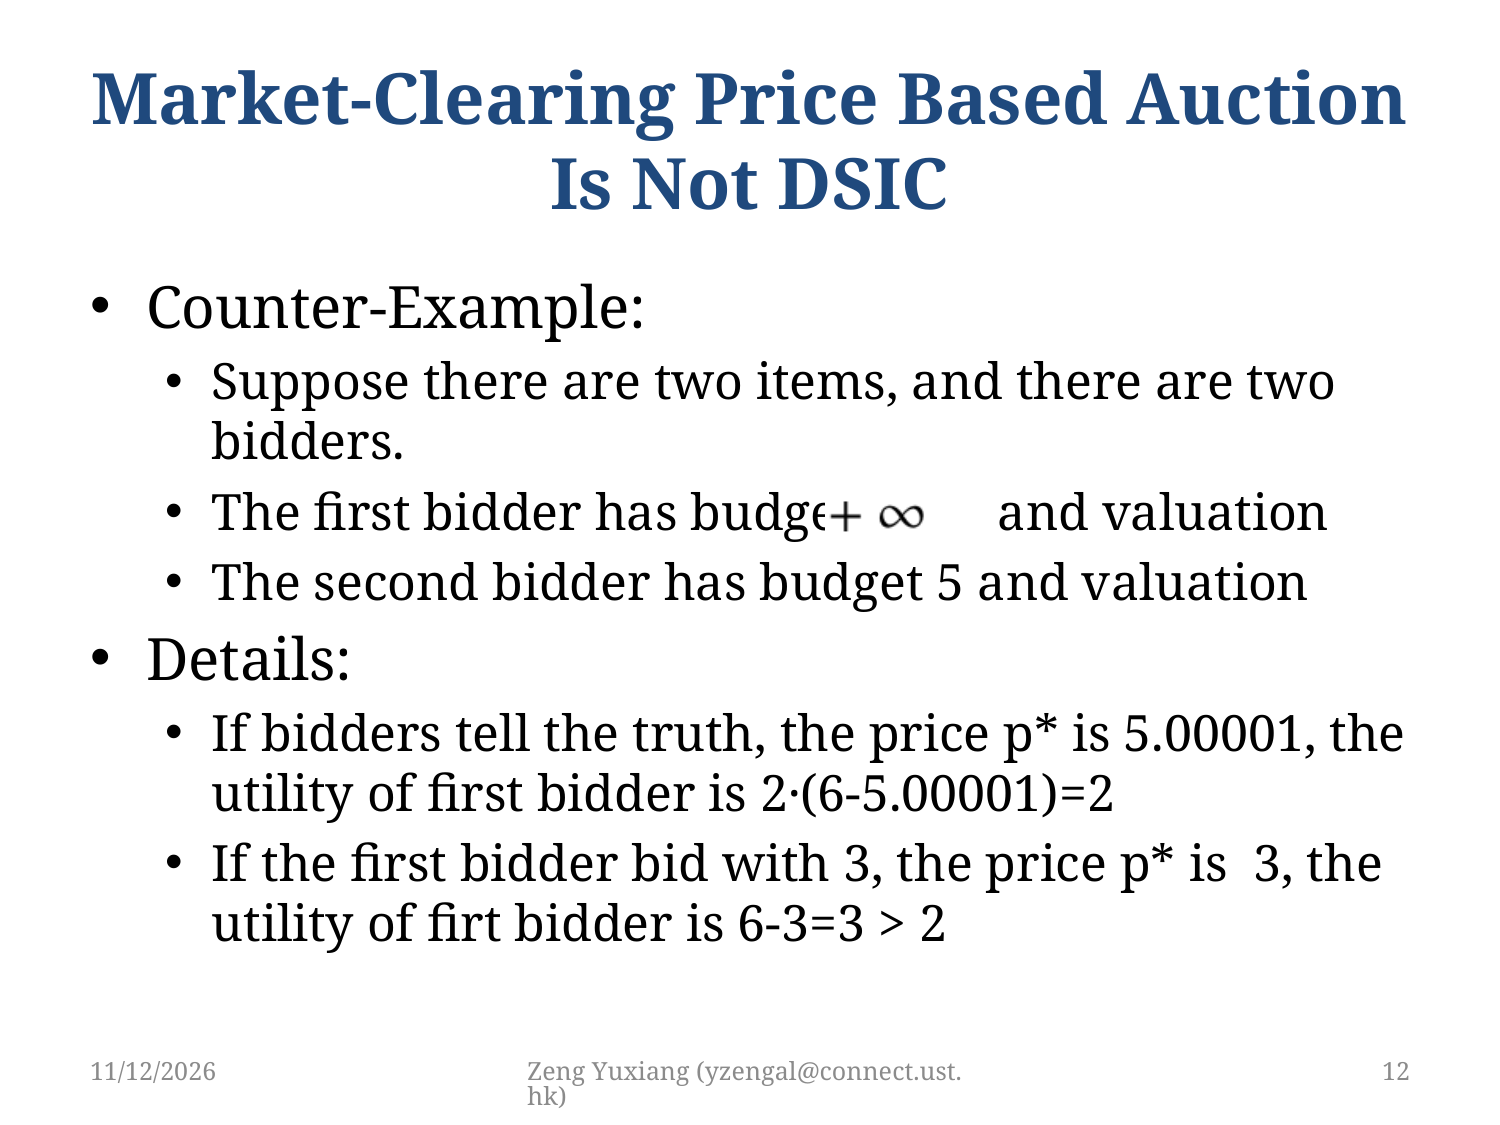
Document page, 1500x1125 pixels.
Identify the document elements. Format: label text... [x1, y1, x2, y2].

footer Zeng Yuxiang (yzengal@connect.ust.hk) [512, 1042, 988, 1103]
slide_number 12 [1074, 1042, 1425, 1103]
title Market-Clearing Price Based Auction Is Not DSIC [75, 45, 1425, 233]
picture [824, 494, 938, 545]
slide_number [75, 1042, 425, 1103]
